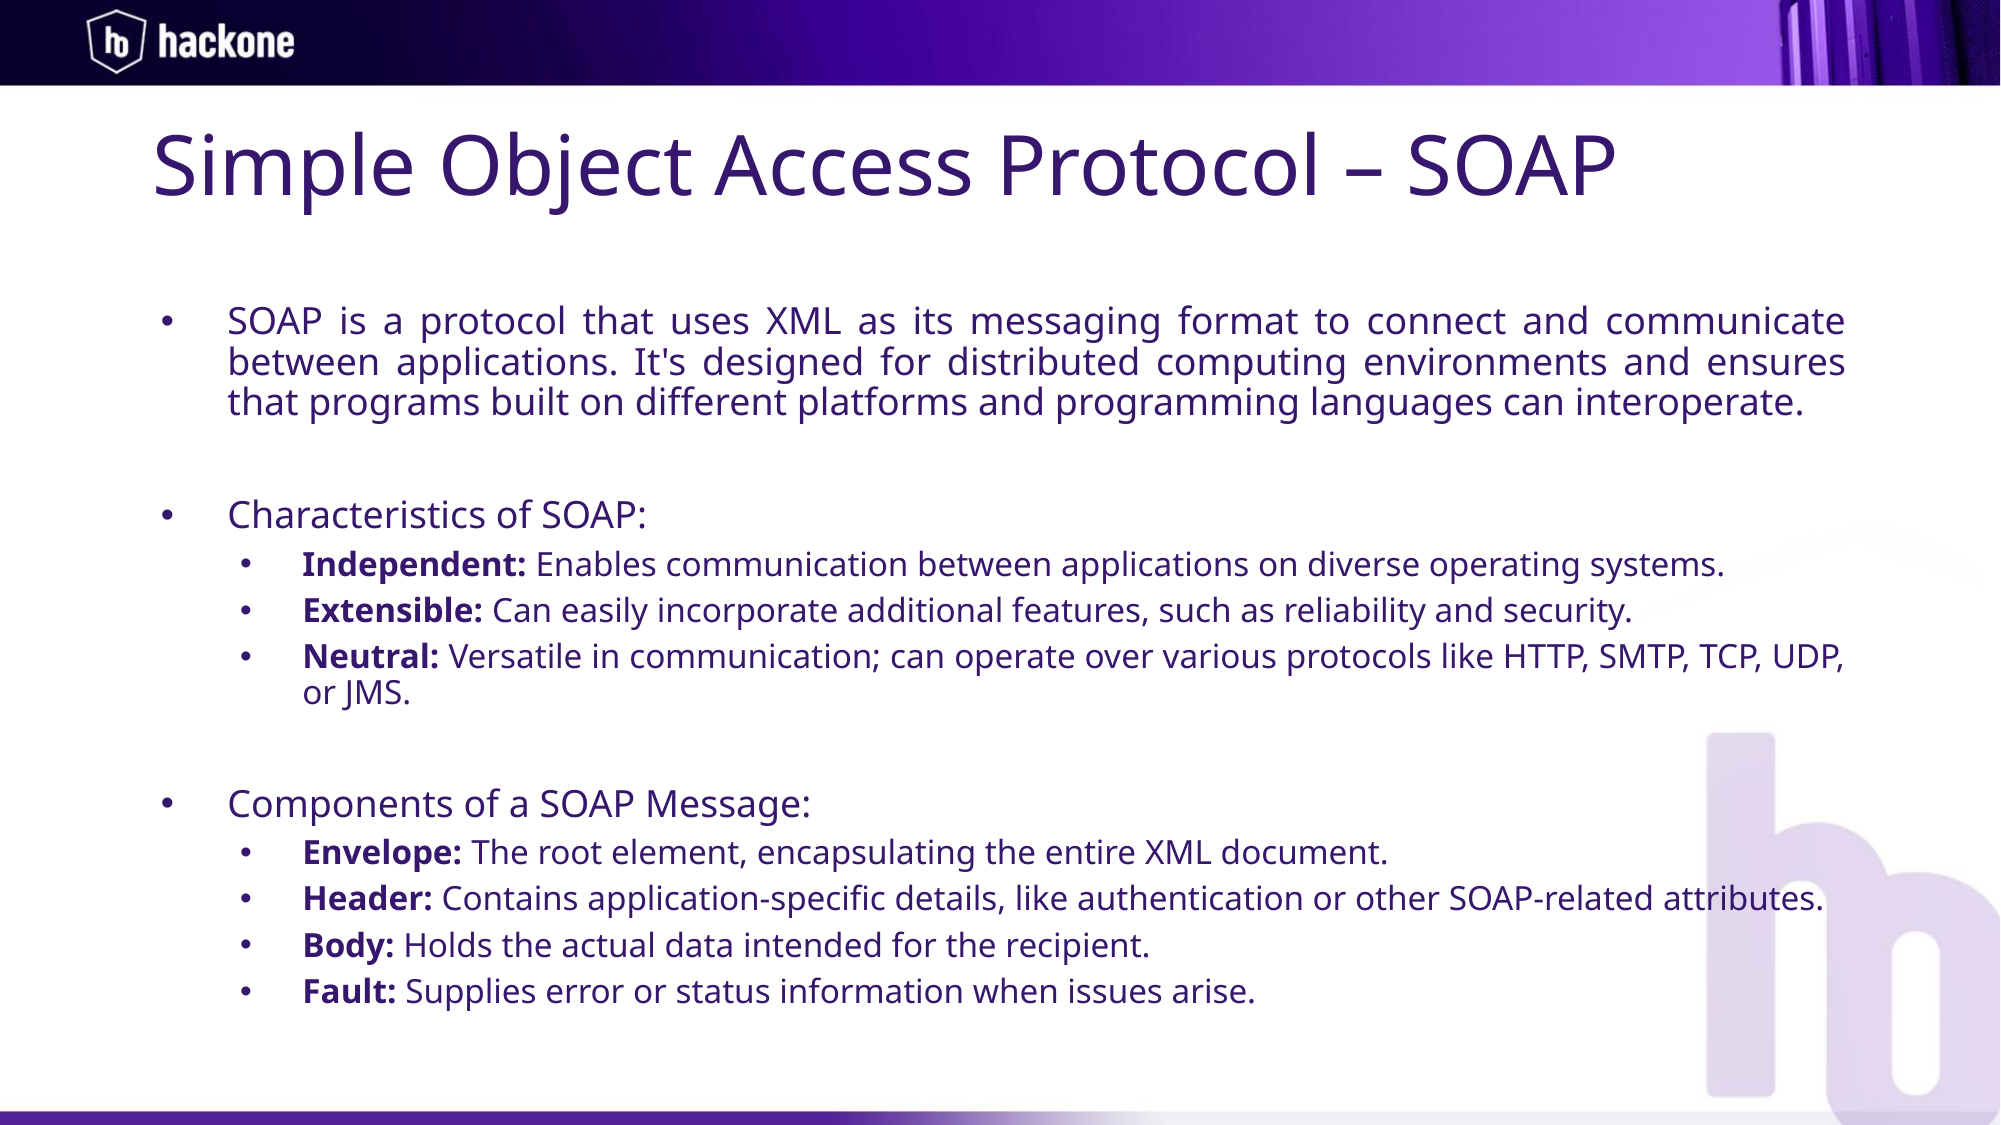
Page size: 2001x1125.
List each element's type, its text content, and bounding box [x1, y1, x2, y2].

picture [0, 0, 2001, 1125]
text_box SOAP is a protocol that uses XML as its messaging format to connect and communicate between applications. It's designed for distributed computing environments and ensures that programs built on different platforms and programming languages can interoperate. Characteristics of SOAP: Independent: Enables communication between applications on diverse operating systems. Extensible: Can easily incorporate additional features, such as reliability and security. Neutral: Versatile in communication; can operate over various protocols like HTTP, SMTP, TCP, UDP, or JMS. Components of a SOAP Message: Envelope: The root element, encapsulating the entire XML document. Header: Contains application-specific details, like authentication or other SOAP-related attributes. Body: Holds the actual data intended for the recipient. Fault: Supplies error or status information when issues arise. [137, 299, 1863, 1014]
text_box Simple Object Access Protocol – SOAP [137, 59, 1863, 278]
